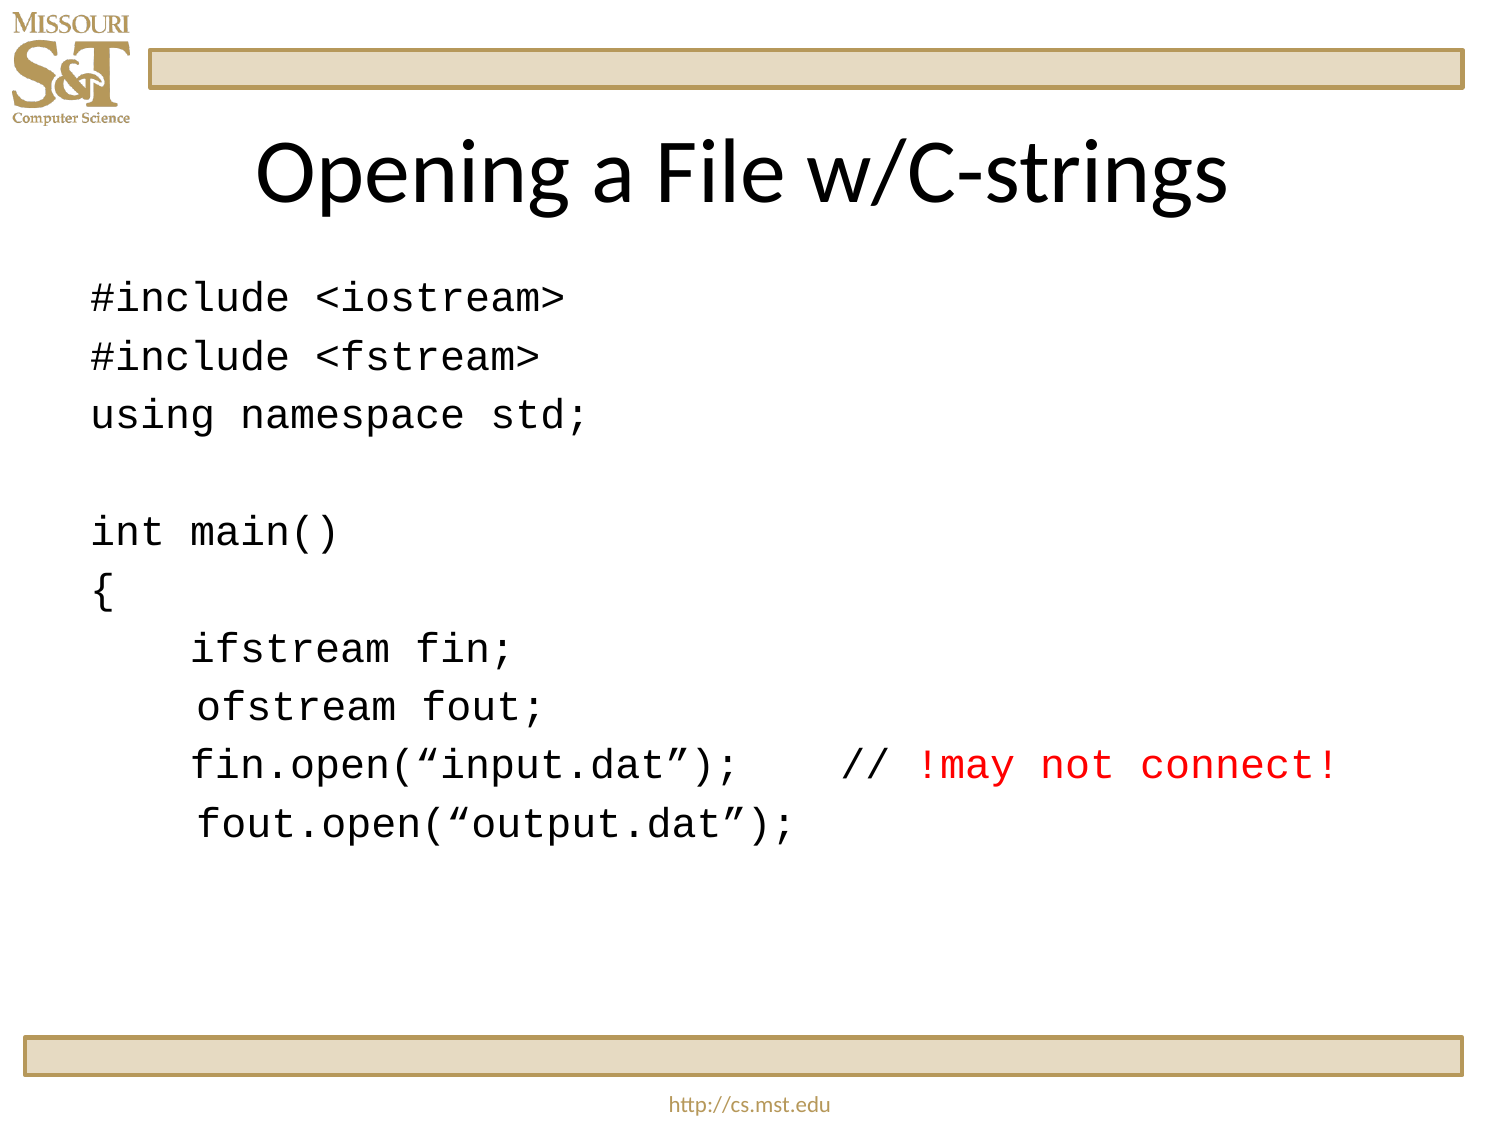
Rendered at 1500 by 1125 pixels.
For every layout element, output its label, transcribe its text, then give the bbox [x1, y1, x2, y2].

title Opening a File w/C-strings [24, 99, 1463, 233]
picture [12, 12, 130, 126]
list #include <iostream> #include <fstream> using namespace std; int main() { ifstream fin; ofstream fout; fin.open(“input.dat”); // !may not connect! fout.open(“output.dat”); [24, 262, 1463, 1005]
